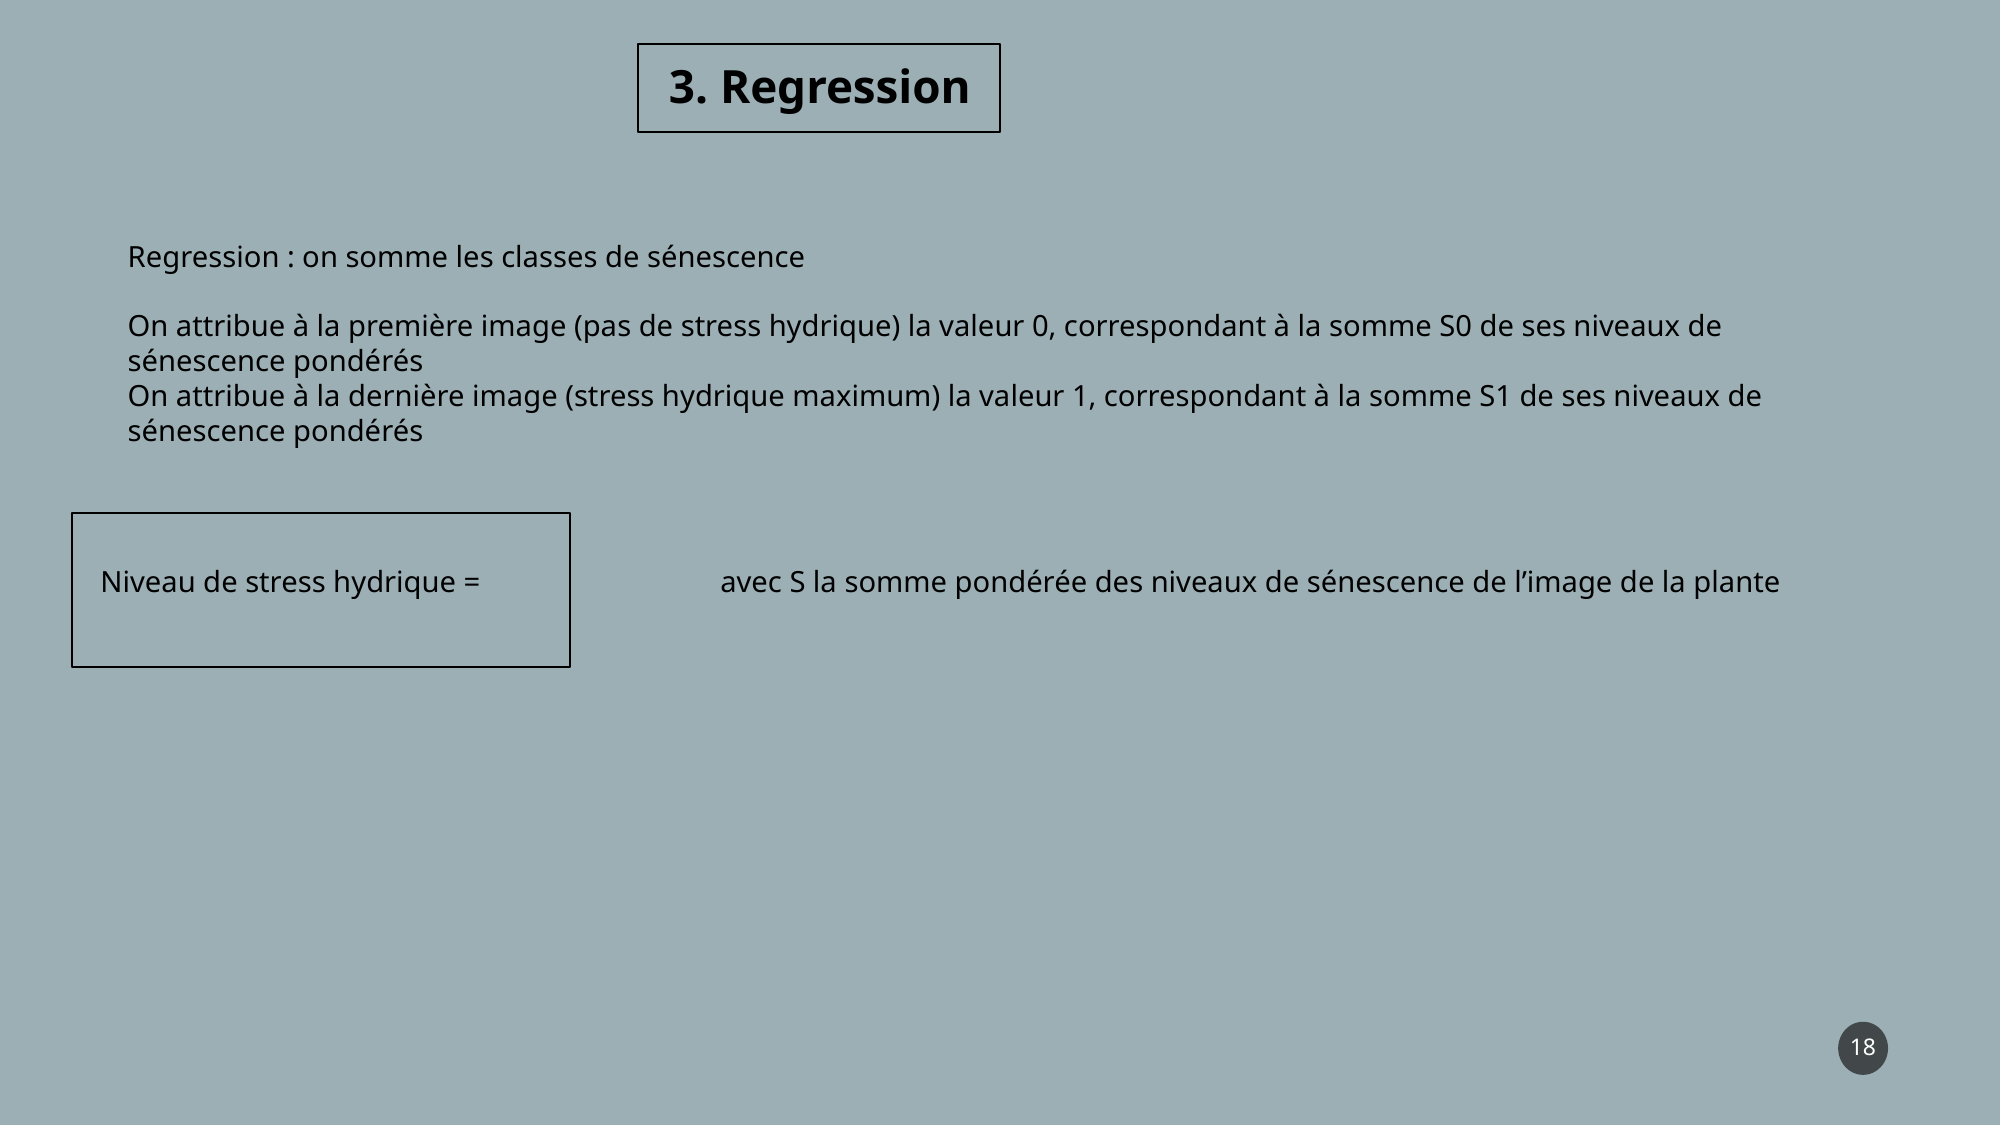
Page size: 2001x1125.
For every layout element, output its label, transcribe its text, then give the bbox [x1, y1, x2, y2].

text_box Regression : on somme les classes de sénescence On attribue à la première image (pas de stress hydrique) la valeur 0, correspondant à la somme S0 de ses niveaux de sénescence pondérés On attribue à la dernière image (stress hydrique maximum) la valeur 1, correspondant à la somme S1 de ses niveaux de sénescence pondérés [113, 230, 1839, 525]
text_box [71, 512, 571, 668]
text_box 3. Regression [1001, 50, 1005, 121]
text_box [637, 43, 1001, 133]
slide_number 18 [1838, 1021, 1889, 1075]
